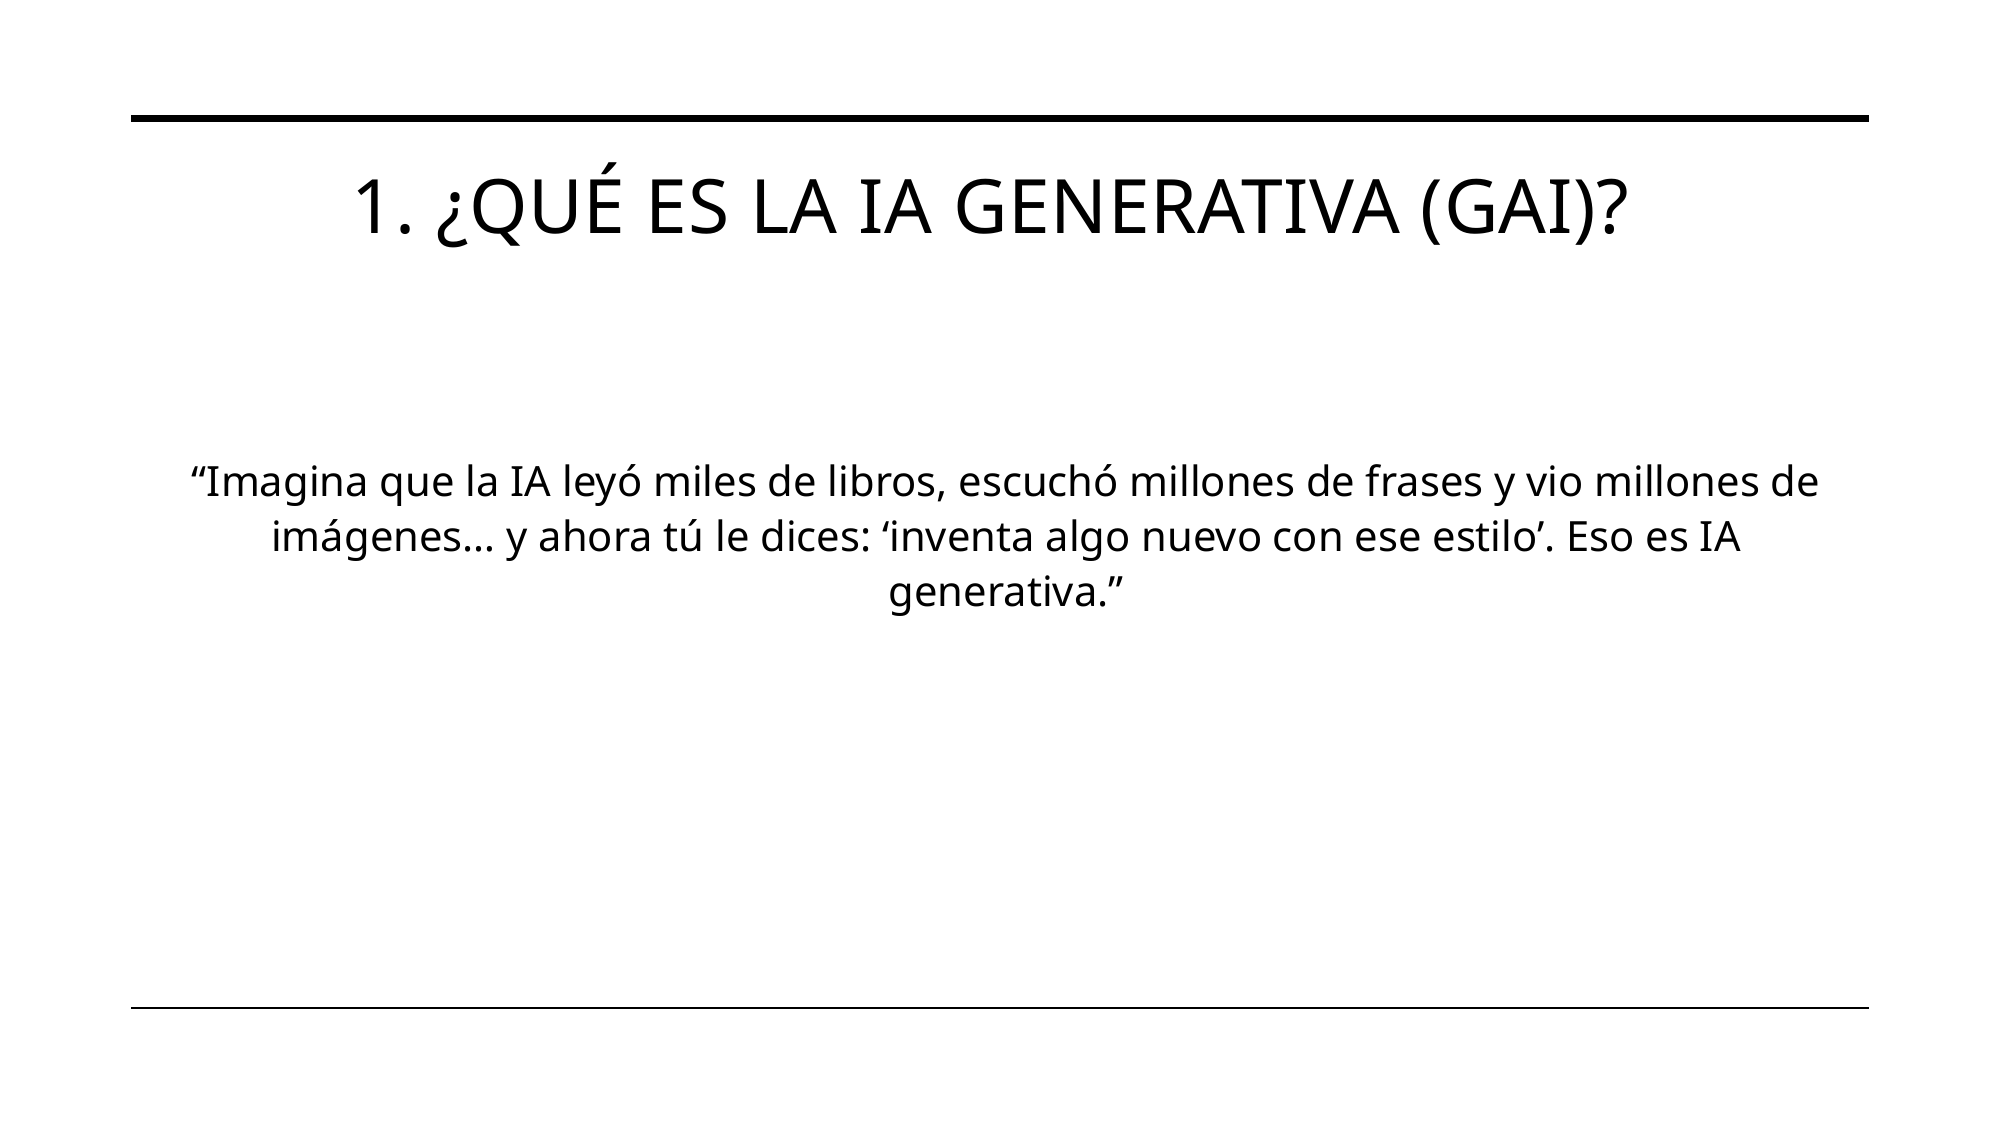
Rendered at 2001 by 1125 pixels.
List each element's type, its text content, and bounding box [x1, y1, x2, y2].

list “Imagina que la IA leyó miles de libros, escuchó millones de frases y vio millones de imágenes… y ahora tú le dices: ‘inventa algo nuevo con ese estilo’. Eso es IA generativa.” [143, 295, 1869, 954]
title 1. ¿Qué es la IA generativa (GAI)? [114, 151, 1869, 377]
